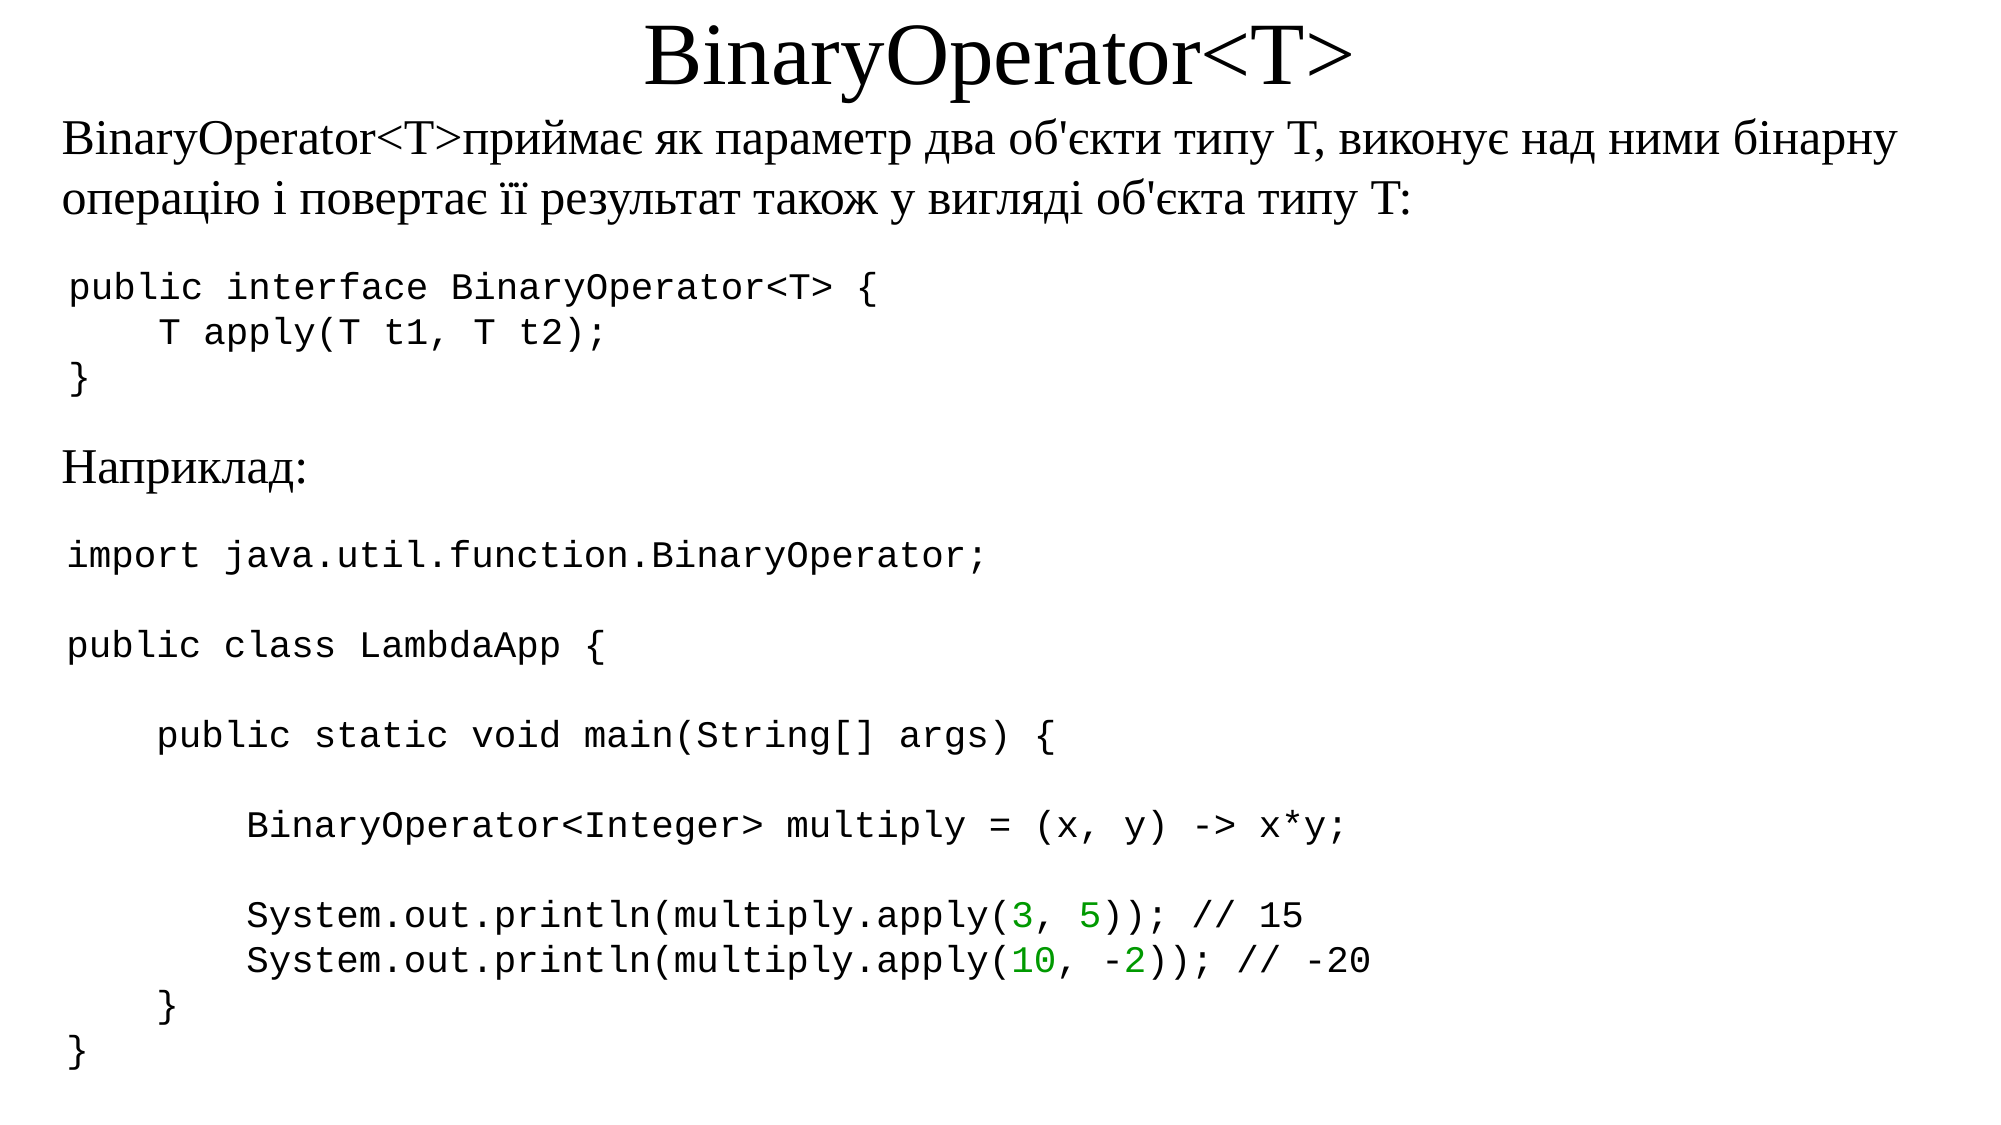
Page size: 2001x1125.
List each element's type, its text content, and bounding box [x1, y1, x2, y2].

text_box public interface BinaryOperator<T> { T apply(T t1, T t2); } [68, 261, 879, 397]
text_box Наприклад: [46, 425, 1047, 501]
title BinaryOperator<T> [0, 0, 2000, 112]
text_box import java.util.function.BinaryOperator; public class LambdaApp { public static void main(String[] args) { BinaryOperator<Integer> multiply = (x, y) -> x*y; System.out.println(multiply.apply(3, 5)); // 15 System.out.println(multiply.apply(10, -2)); // -20 } } [66, 529, 2000, 1070]
text_box BinaryOperator<T>приймає як параметр два об'єкти типу T, виконує над ними бінарну операцію і повертає її результат також у вигляді об'єкта типу T: [46, 97, 1954, 233]
